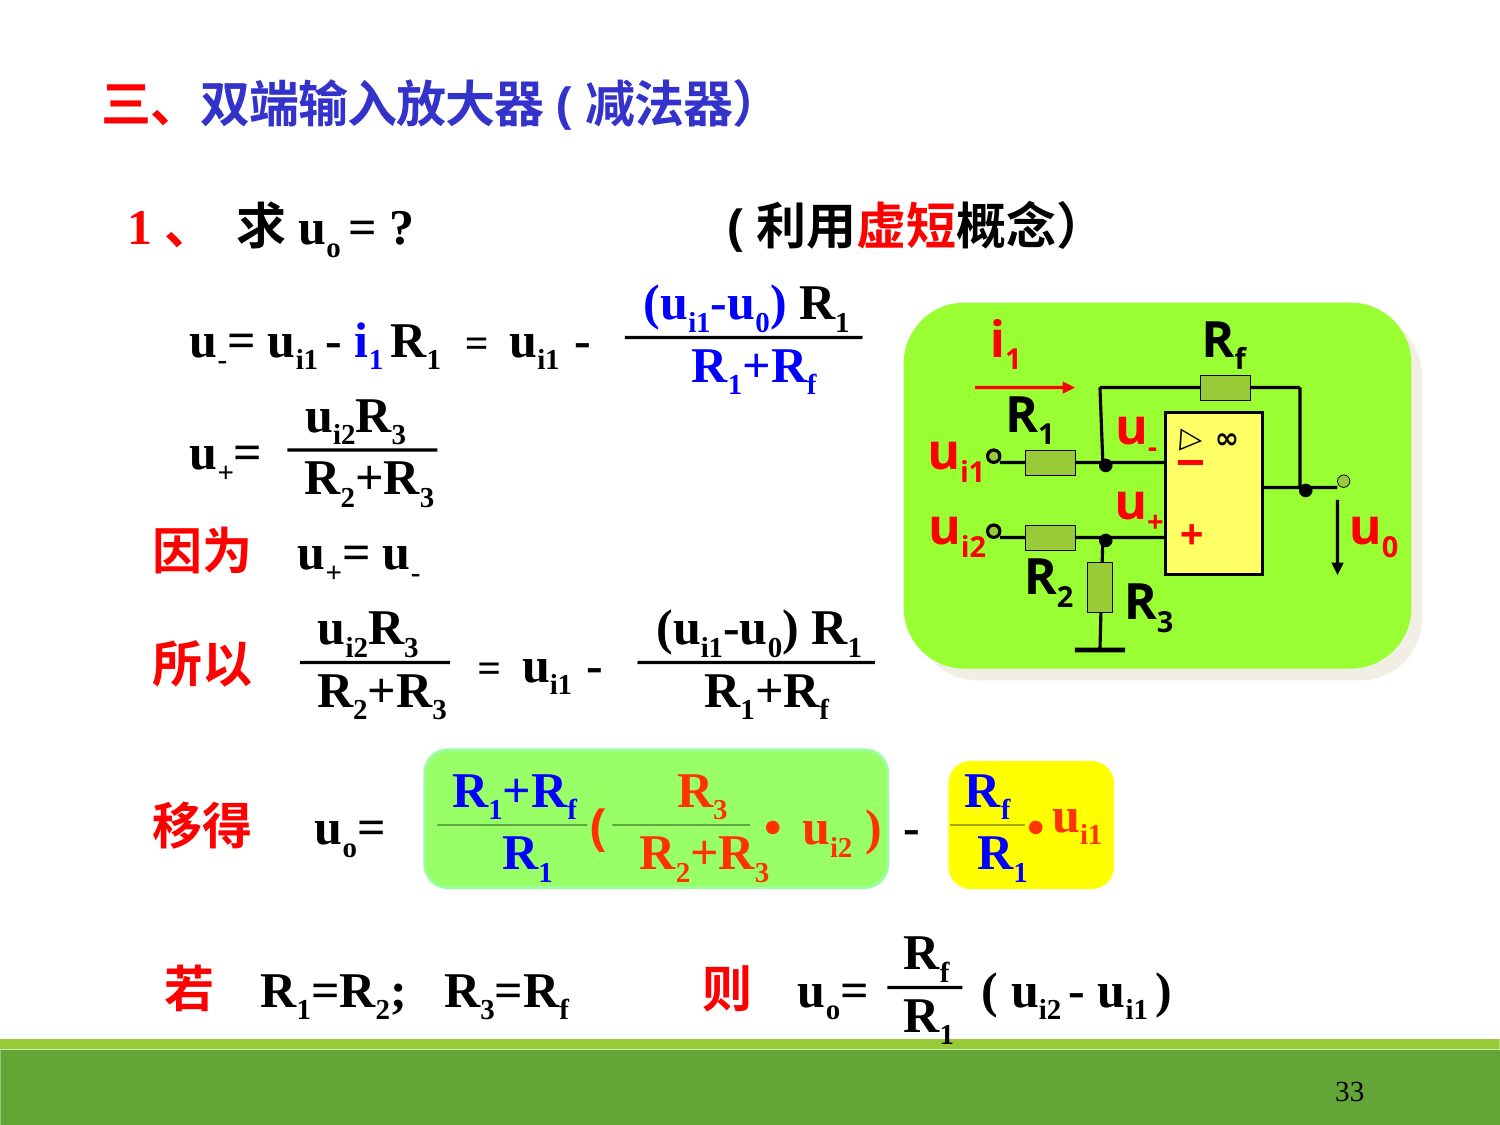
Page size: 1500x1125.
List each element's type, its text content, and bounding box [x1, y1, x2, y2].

slide_number 33 [1218, 1059, 1380, 1120]
text_box 因为 u+= u- [137, 512, 588, 585]
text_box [686, 911, 1193, 1051]
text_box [449, 261, 870, 401]
text_box 若 R1=R2; R3=Rf [150, 949, 684, 1033]
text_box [299, 749, 1138, 888]
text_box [174, 374, 453, 513]
title 三、双端输入放大器(减法器） [86, 65, 925, 141]
text_box u-= ui1 - i1 R1 [174, 299, 446, 373]
text_box 移得 [137, 787, 288, 863]
text_box 1、 求uo = ? [112, 187, 613, 271]
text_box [136, 586, 882, 726]
text_box (利用虚短概念） [712, 187, 1225, 263]
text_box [903, 299, 1412, 670]
